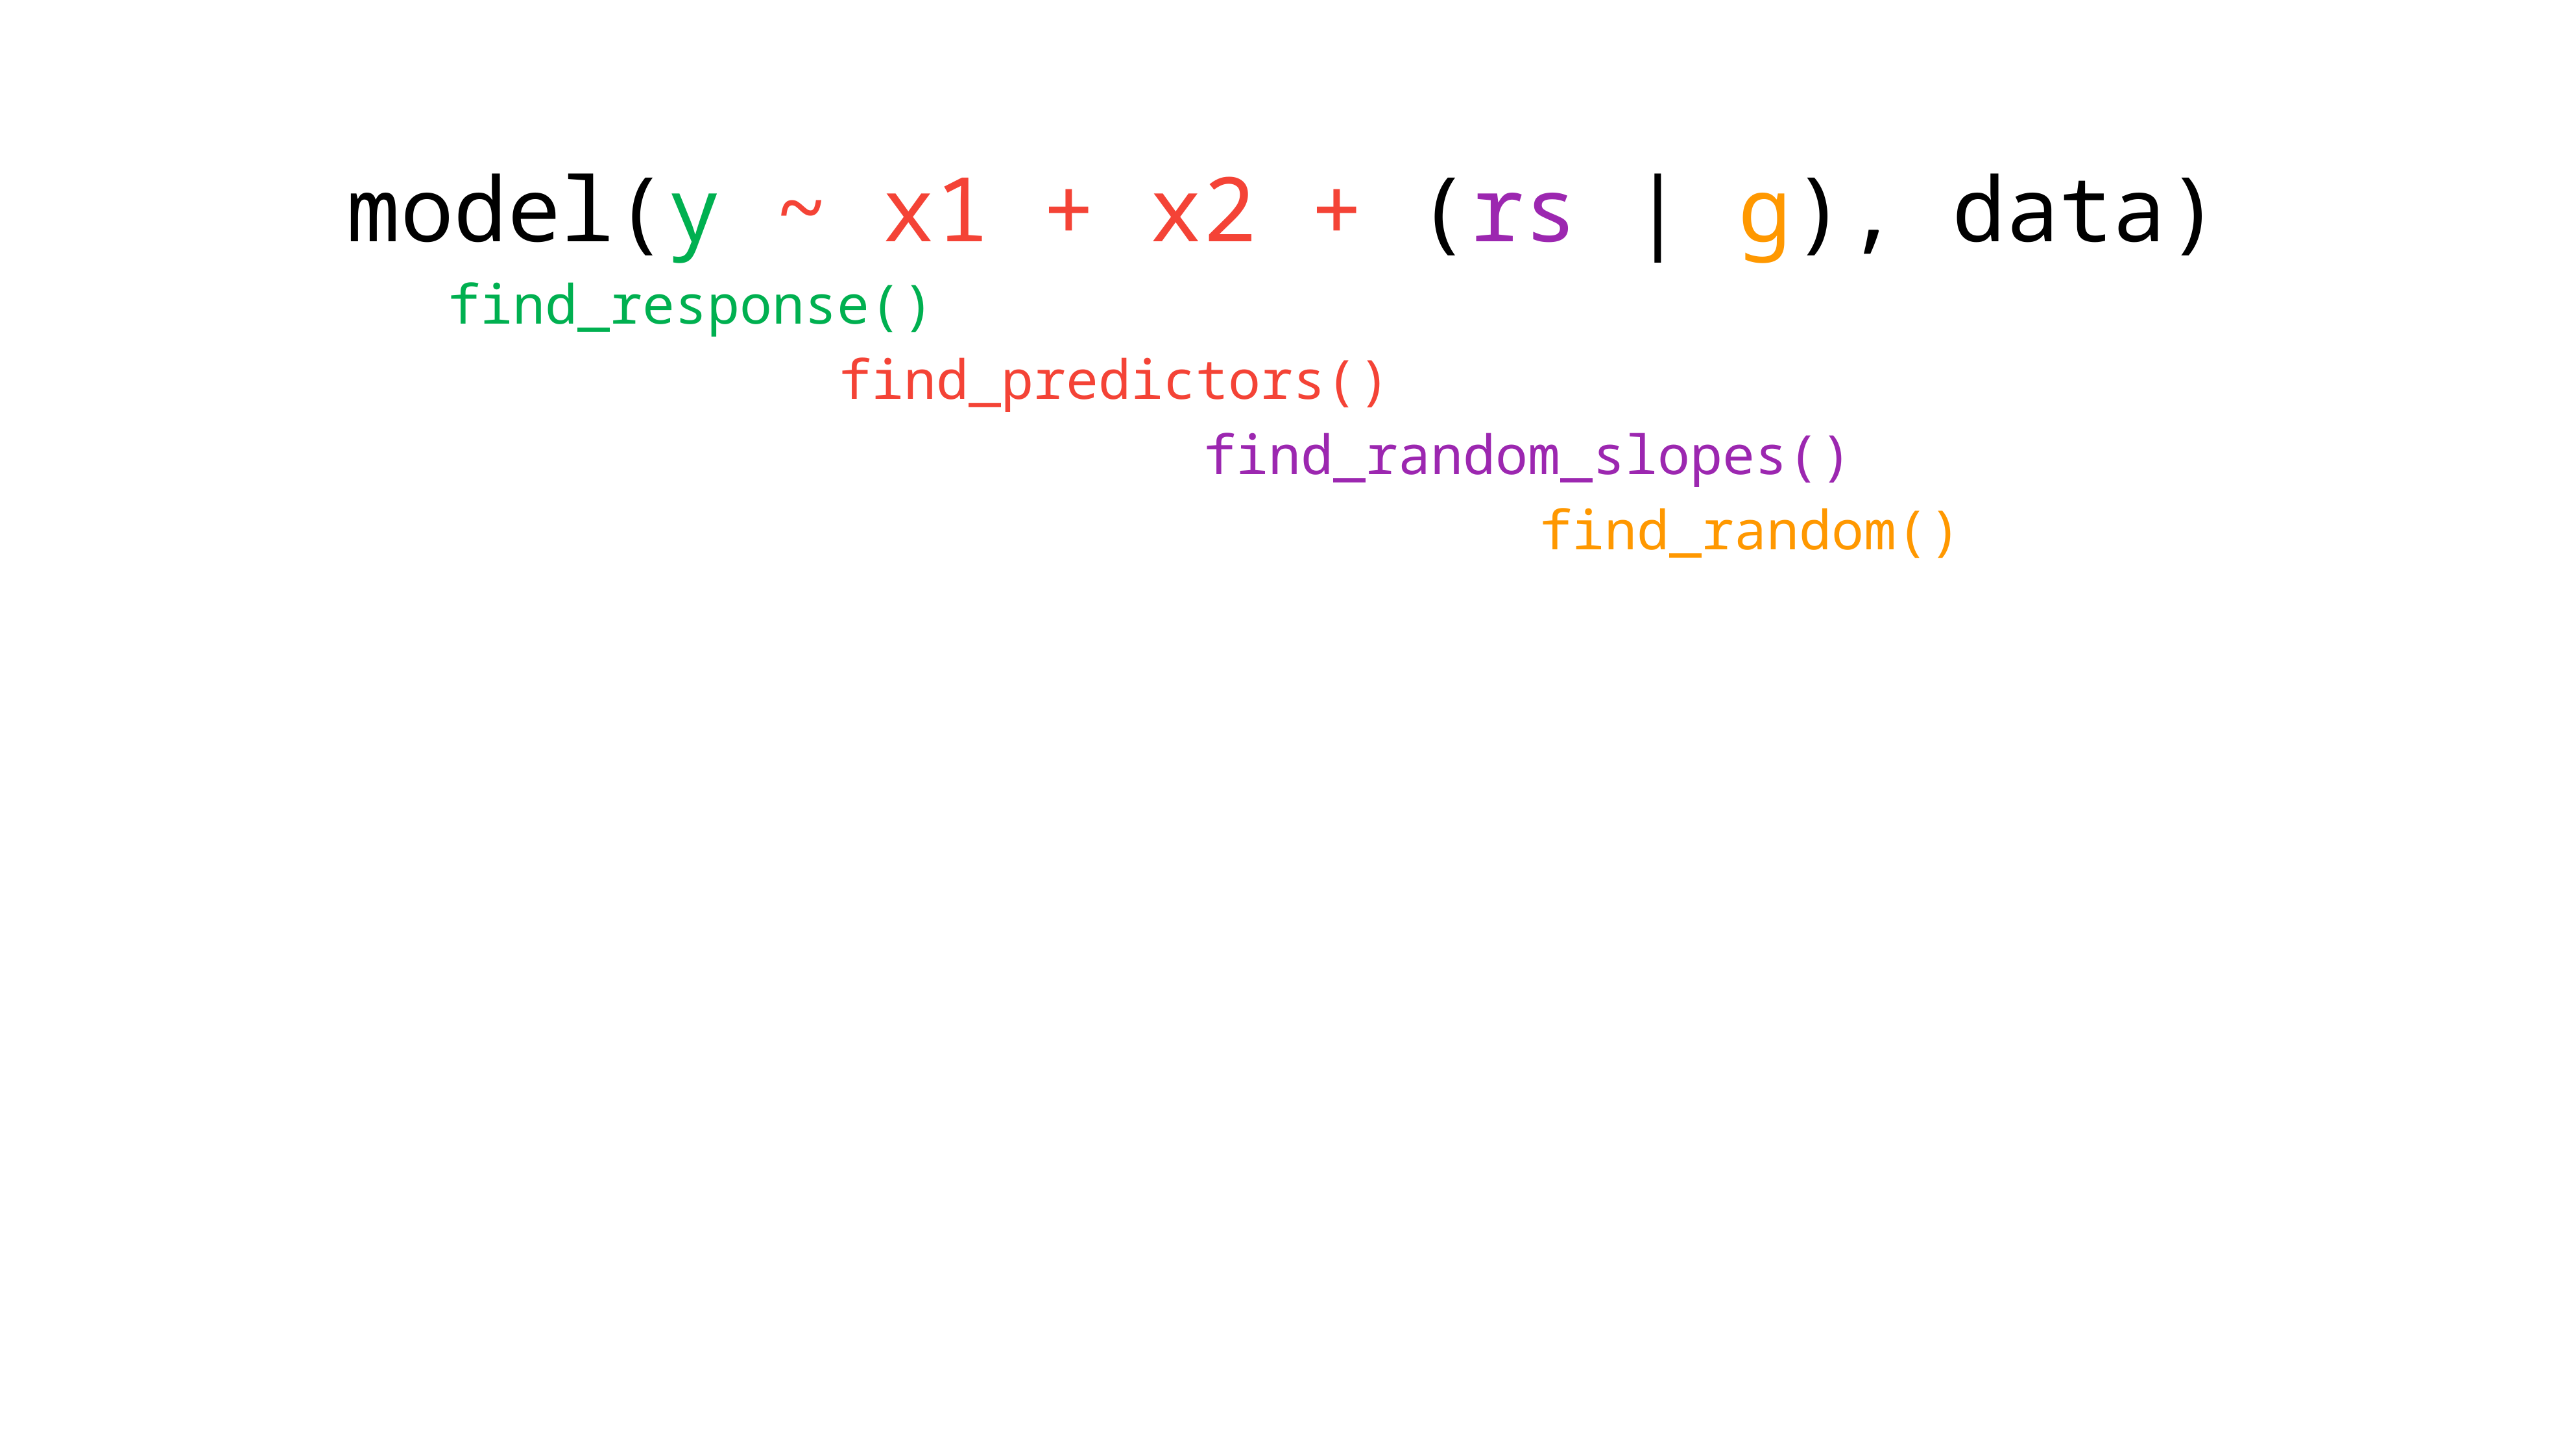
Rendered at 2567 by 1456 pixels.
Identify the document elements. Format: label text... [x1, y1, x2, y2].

text_box find_random() [1530, 491, 1971, 566]
text_box find_response() [438, 265, 945, 340]
text_box find_random_slopes() [1194, 416, 1862, 490]
text_box find_predictors() [829, 340, 1401, 415]
text_box model(y ~ x1 + x2 + (rs | g), data) [211, 147, 2355, 264]
